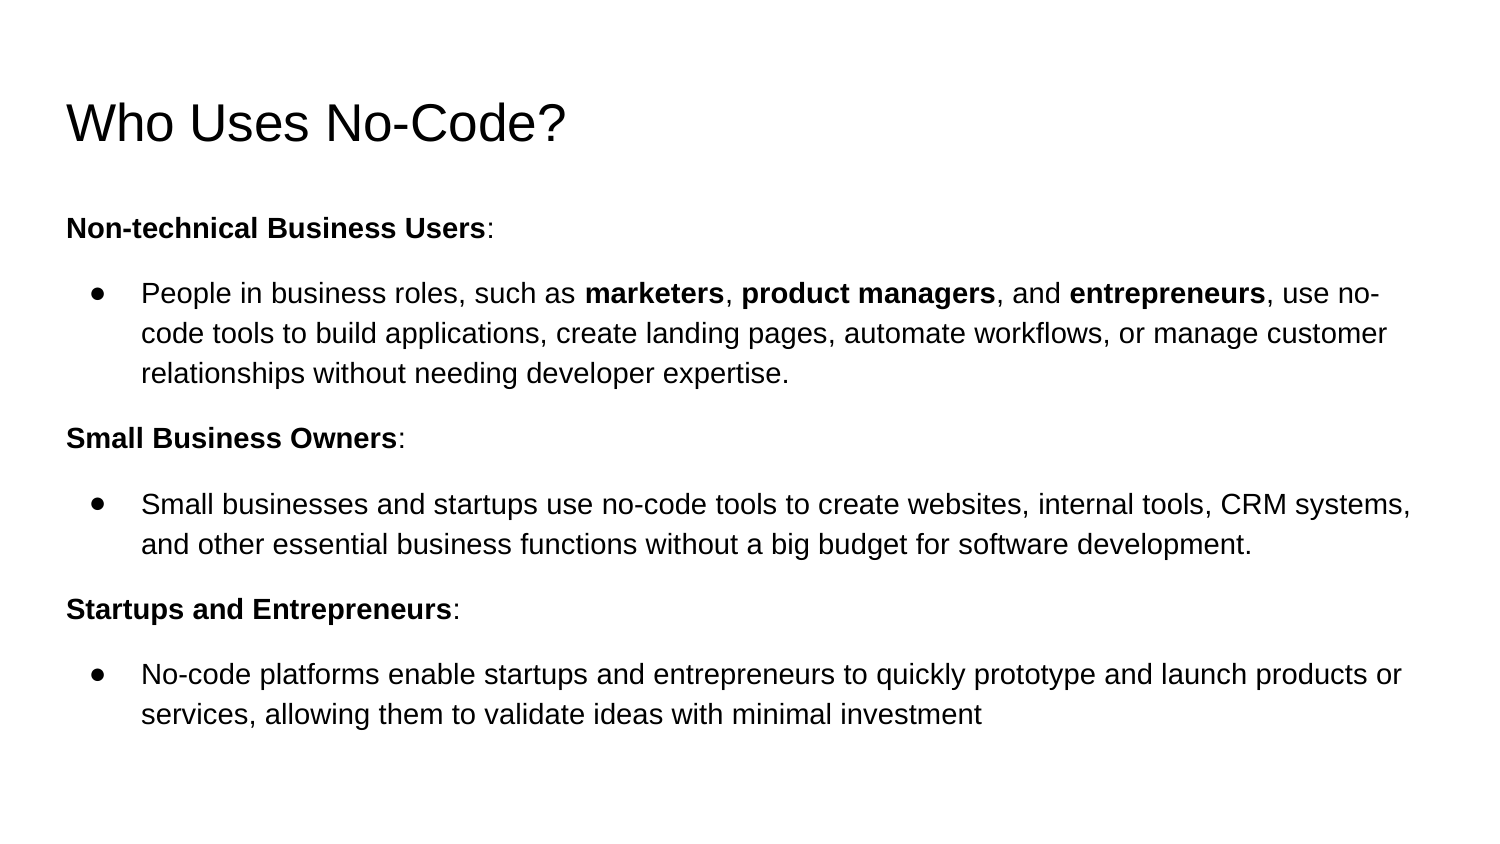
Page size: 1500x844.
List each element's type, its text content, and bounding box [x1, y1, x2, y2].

title Who Uses No-Code? [51, 72, 1449, 167]
list Non-technical Business Users: People in business roles, such as marketers, product managers, and entrepreneurs, use no-code tools to build applications, create landing pages, automate workflows, or manage customer relationships without needing developer expertise. Small Business Owners: Small businesses and startups use no-code tools to create websites, internal tools, CRM systems, and other essential business functions without a big budget for software development. Startups and Entrepreneurs: No-code platforms enable startups and entrepreneurs to quickly prototype and launch products or services, allowing them to validate ideas with minimal investment [51, 189, 1449, 750]
